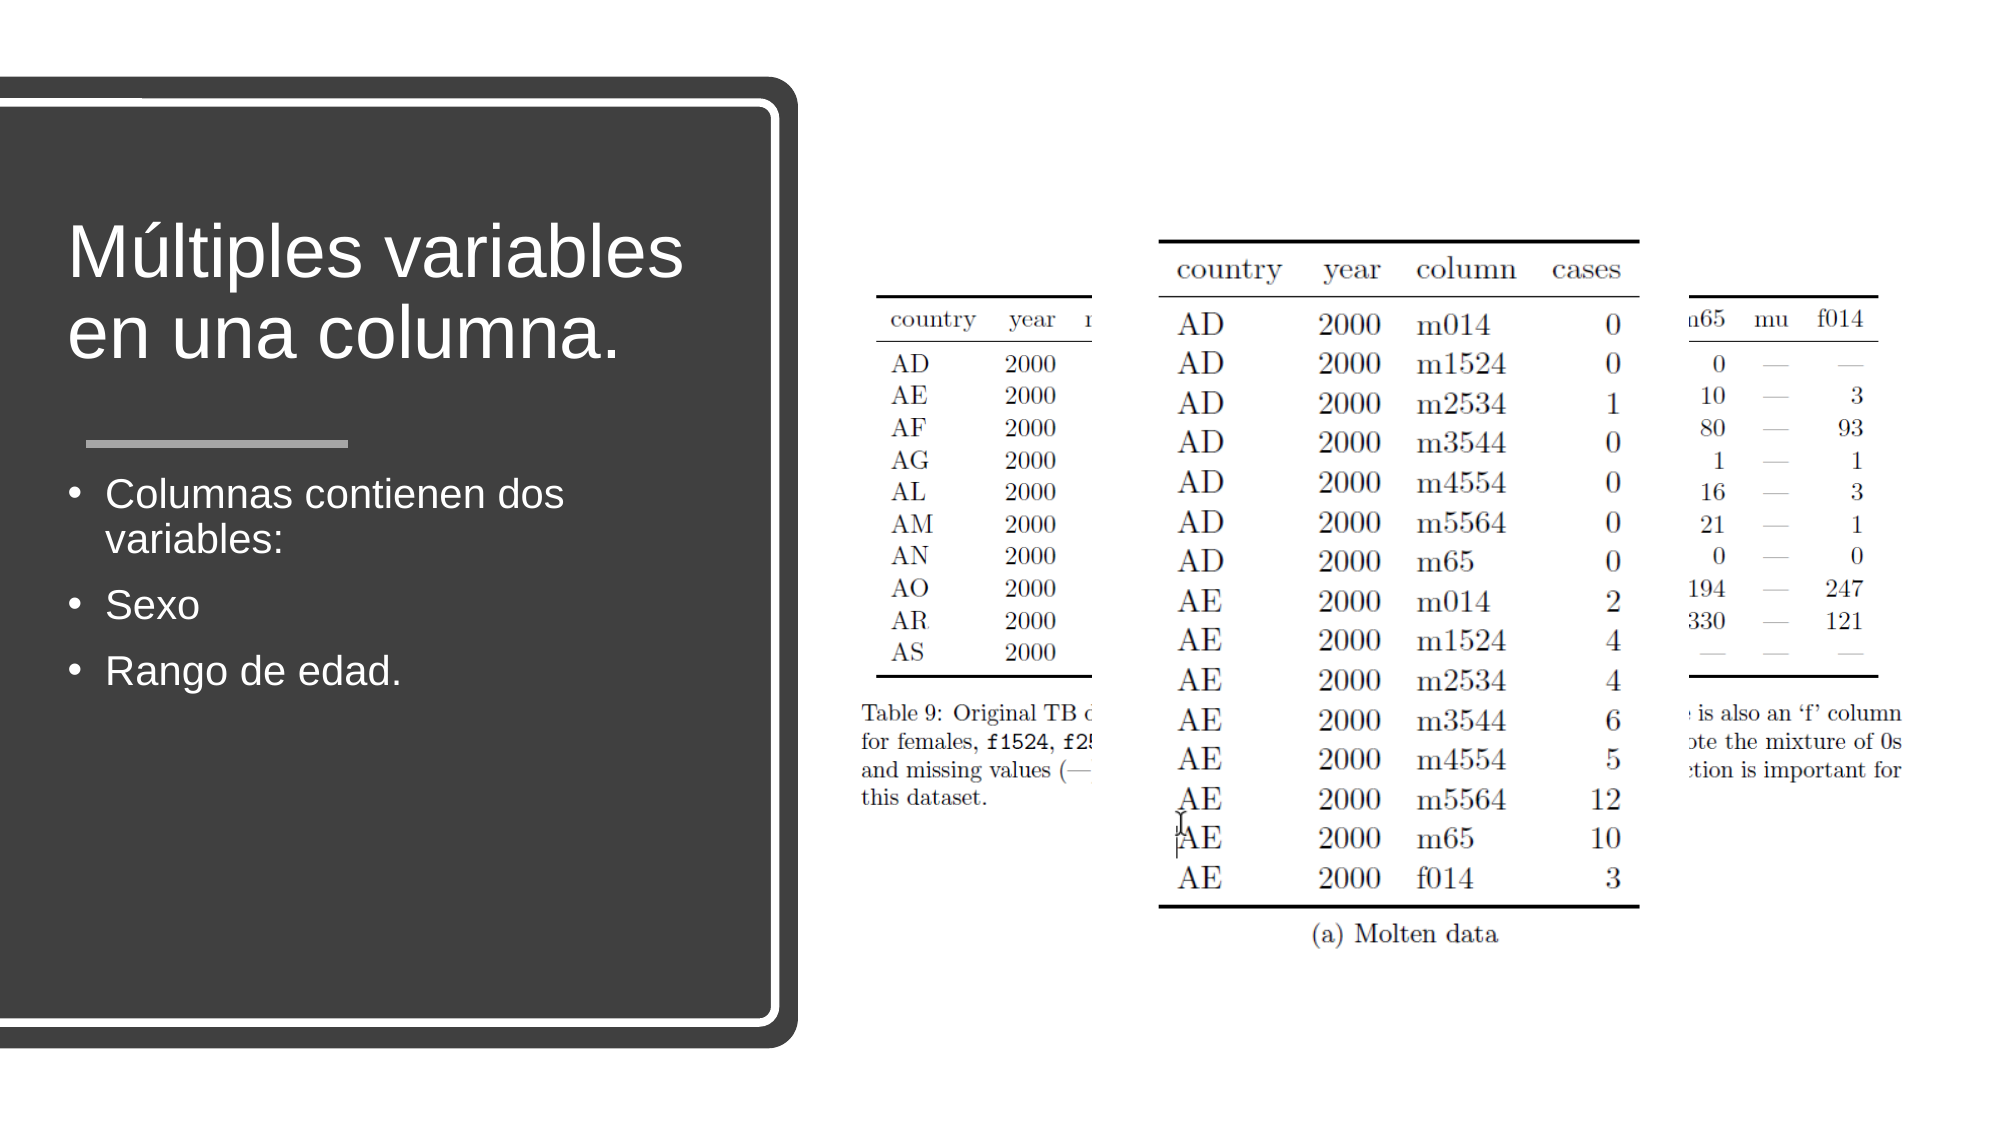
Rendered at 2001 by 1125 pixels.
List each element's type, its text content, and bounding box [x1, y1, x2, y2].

list Columnas contienen dos variables: Sexo Rango de edad. [52, 464, 725, 964]
title Múltiples variables en una columna. [52, 160, 725, 428]
picture [853, 205, 1927, 960]
text_box [0, 101, 777, 1024]
text_box [0, 75, 799, 1050]
